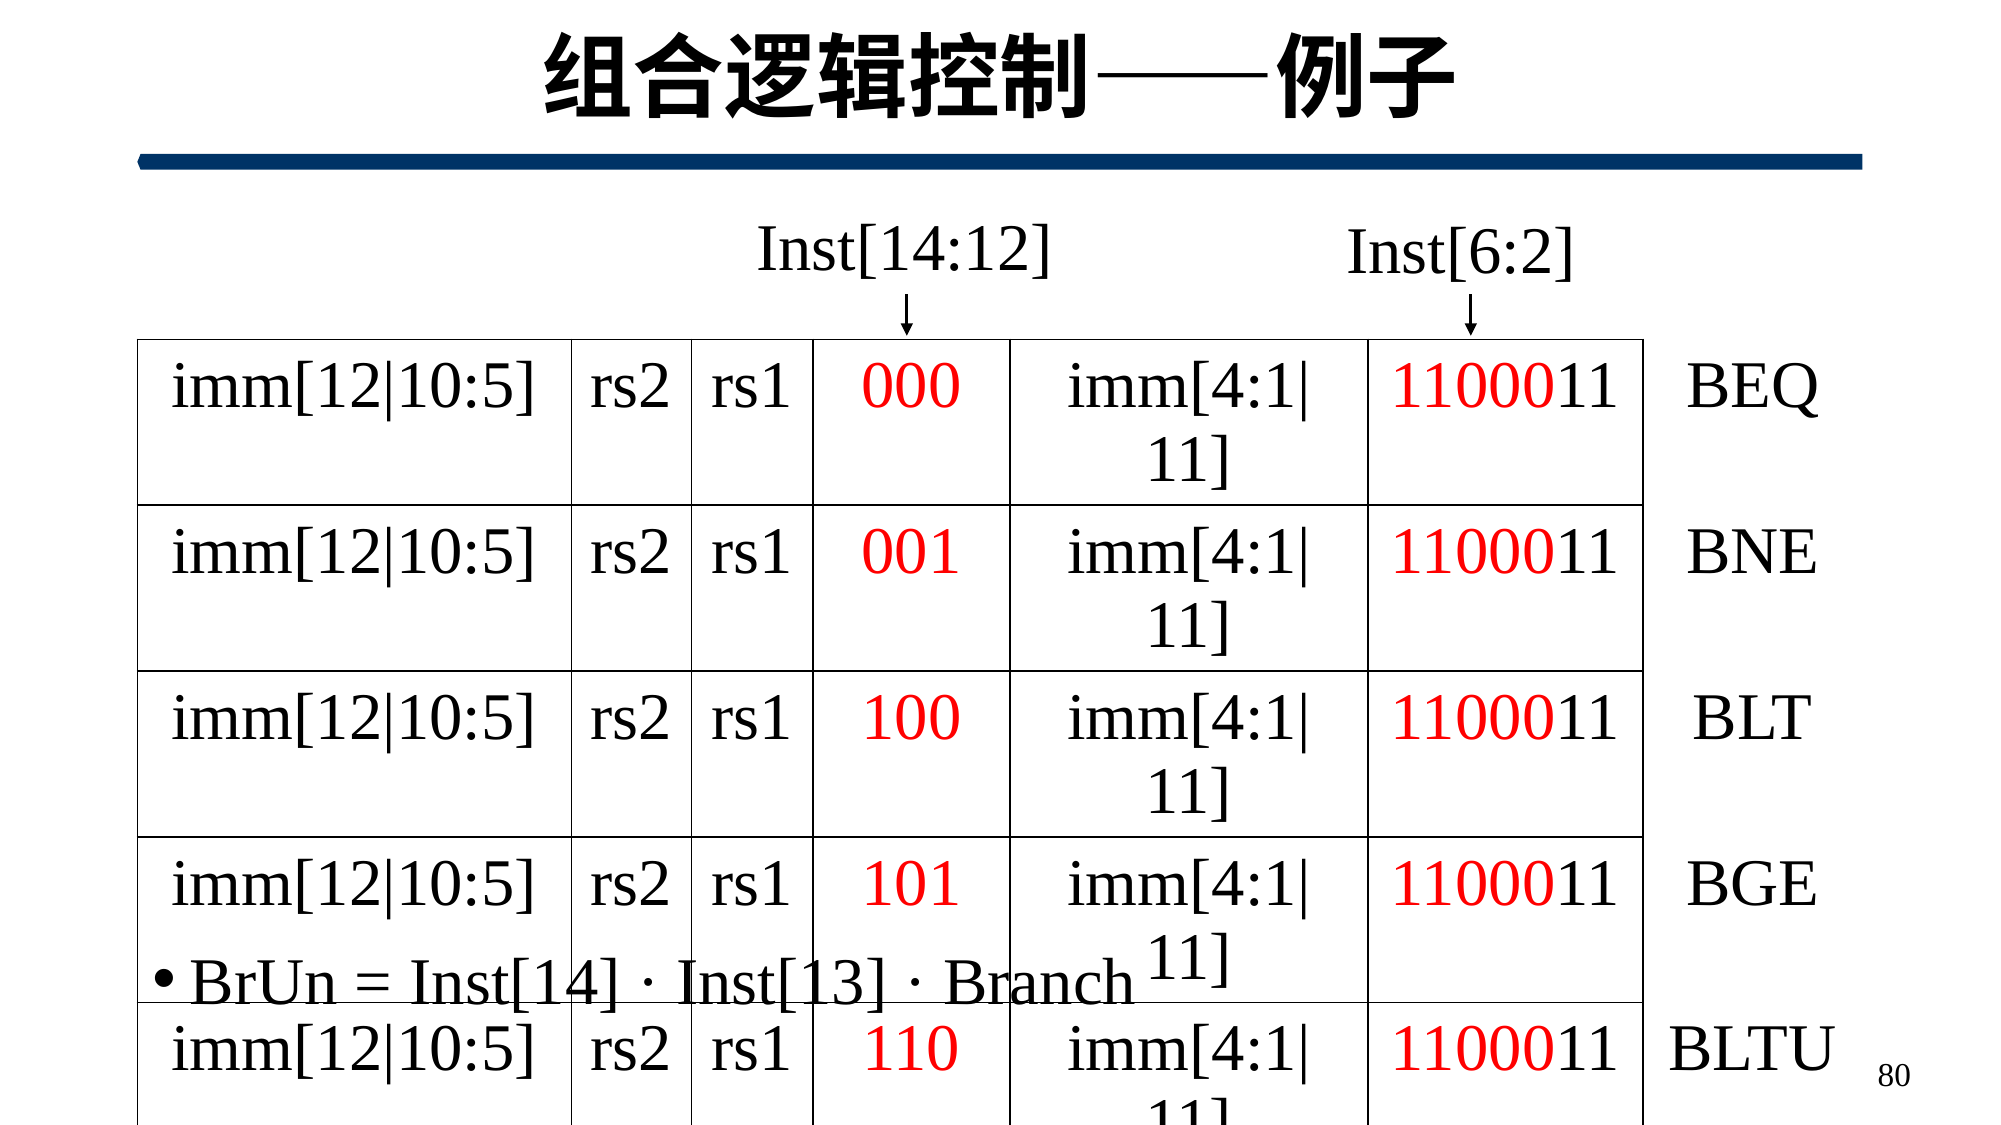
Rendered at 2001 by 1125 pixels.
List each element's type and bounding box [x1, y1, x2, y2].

table_cell [572, 1003, 691, 1125]
table_cell [1011, 672, 1367, 836]
table_cell [1369, 672, 1642, 836]
table_cell [692, 506, 812, 670]
table_cell [1011, 506, 1367, 670]
table_header [572, 340, 691, 504]
table_cell [572, 838, 691, 1002]
table_cell [1369, 838, 1642, 1002]
table_cell [814, 672, 1009, 836]
table_header [814, 340, 1009, 504]
table_cell [1644, 505, 1862, 1125]
table_cell [138, 1003, 571, 1125]
title [137, 19, 1863, 143]
table_header [692, 340, 812, 504]
table_header [1011, 340, 1367, 504]
text_box [741, 196, 1086, 292]
table_cell [814, 1003, 1009, 1125]
table_cell [1011, 1003, 1367, 1125]
text_box [1331, 199, 1609, 336]
table_cell [572, 672, 691, 836]
table_cell [1011, 838, 1367, 1002]
table_cell [138, 838, 571, 1002]
table_cell [692, 838, 812, 1002]
table_cell [814, 506, 1009, 670]
table_cell [814, 838, 1009, 1002]
table_cell [1369, 1003, 1642, 1125]
table_header [138, 340, 571, 504]
table_cell [692, 672, 812, 836]
slide_number [1862, 1042, 1927, 1103]
table_header [1369, 340, 1642, 504]
table_cell [138, 506, 571, 670]
table_cell [572, 506, 691, 670]
table_cell [692, 1003, 812, 1125]
table_cell [1369, 506, 1642, 670]
table_header [1644, 339, 1862, 505]
list [137, 181, 1863, 1014]
table_cell [138, 672, 571, 836]
